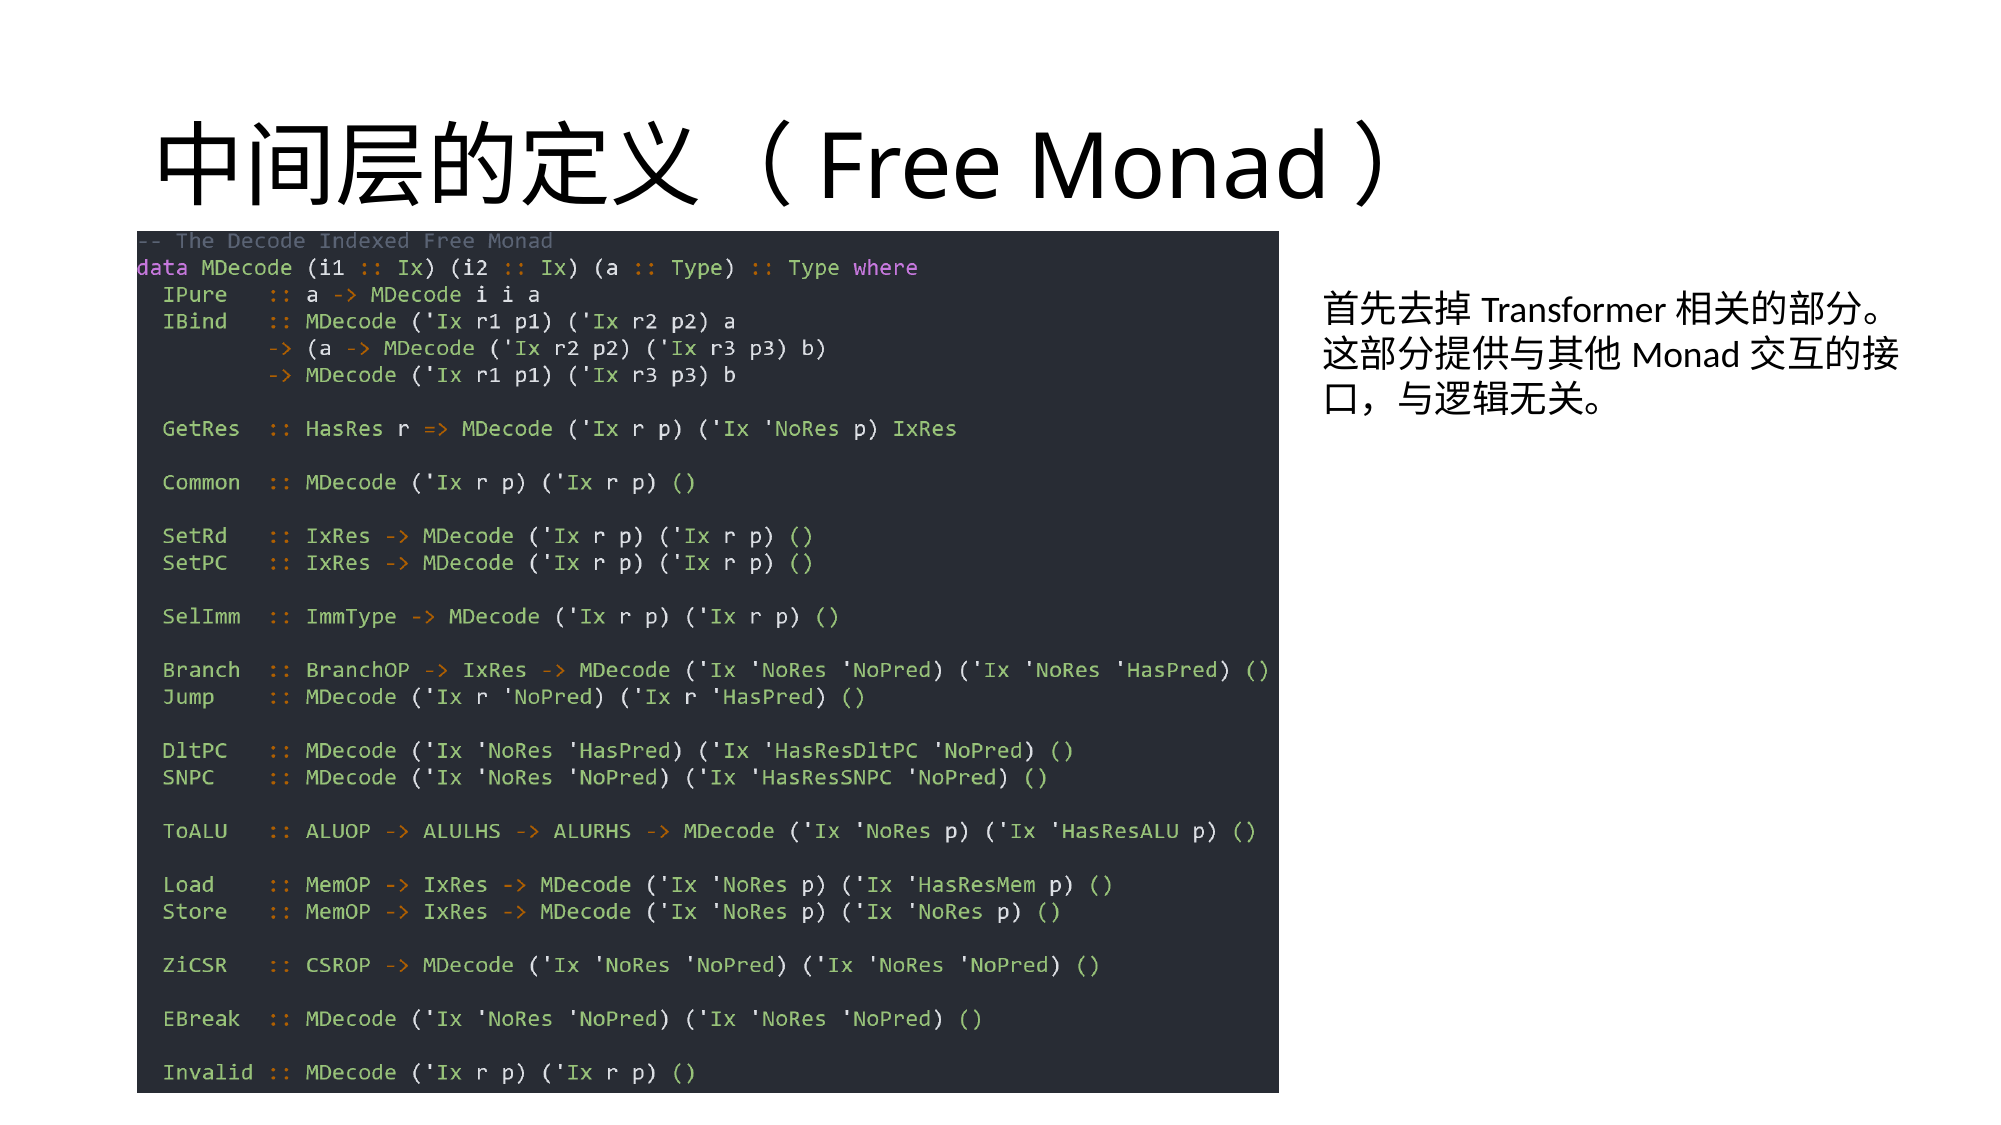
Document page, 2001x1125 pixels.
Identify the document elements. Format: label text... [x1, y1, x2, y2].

title 中间层的定义（Free Monad） [137, 59, 1863, 278]
picture [137, 231, 1279, 1093]
text_box 首先去掉Transformer相关的部分。 这部分提供与其他Monad交互的接口，与逻辑无关。 [1307, 277, 1952, 428]
